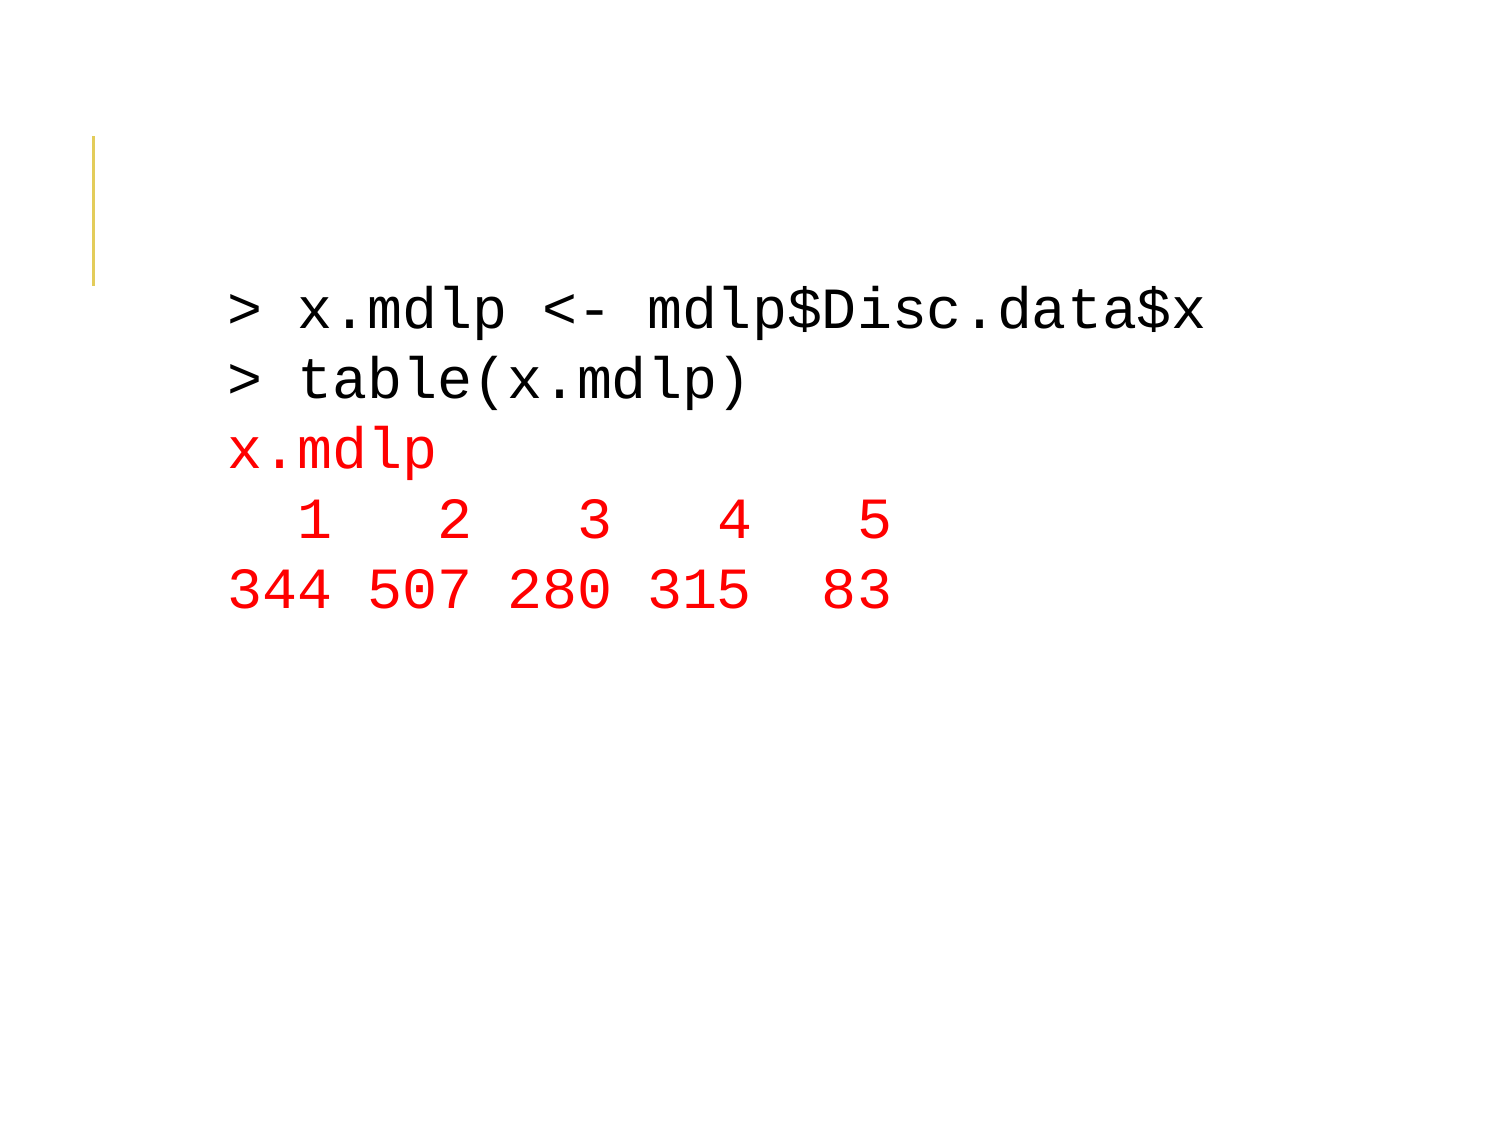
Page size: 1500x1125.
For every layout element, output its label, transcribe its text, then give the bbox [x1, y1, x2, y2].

text_box > x.mdlp <- mdlp$Disc.data$x > table(x.mdlp) x.mdlp 1 2 3 4 5 344 507 280 315 83 [212, 262, 1300, 628]
